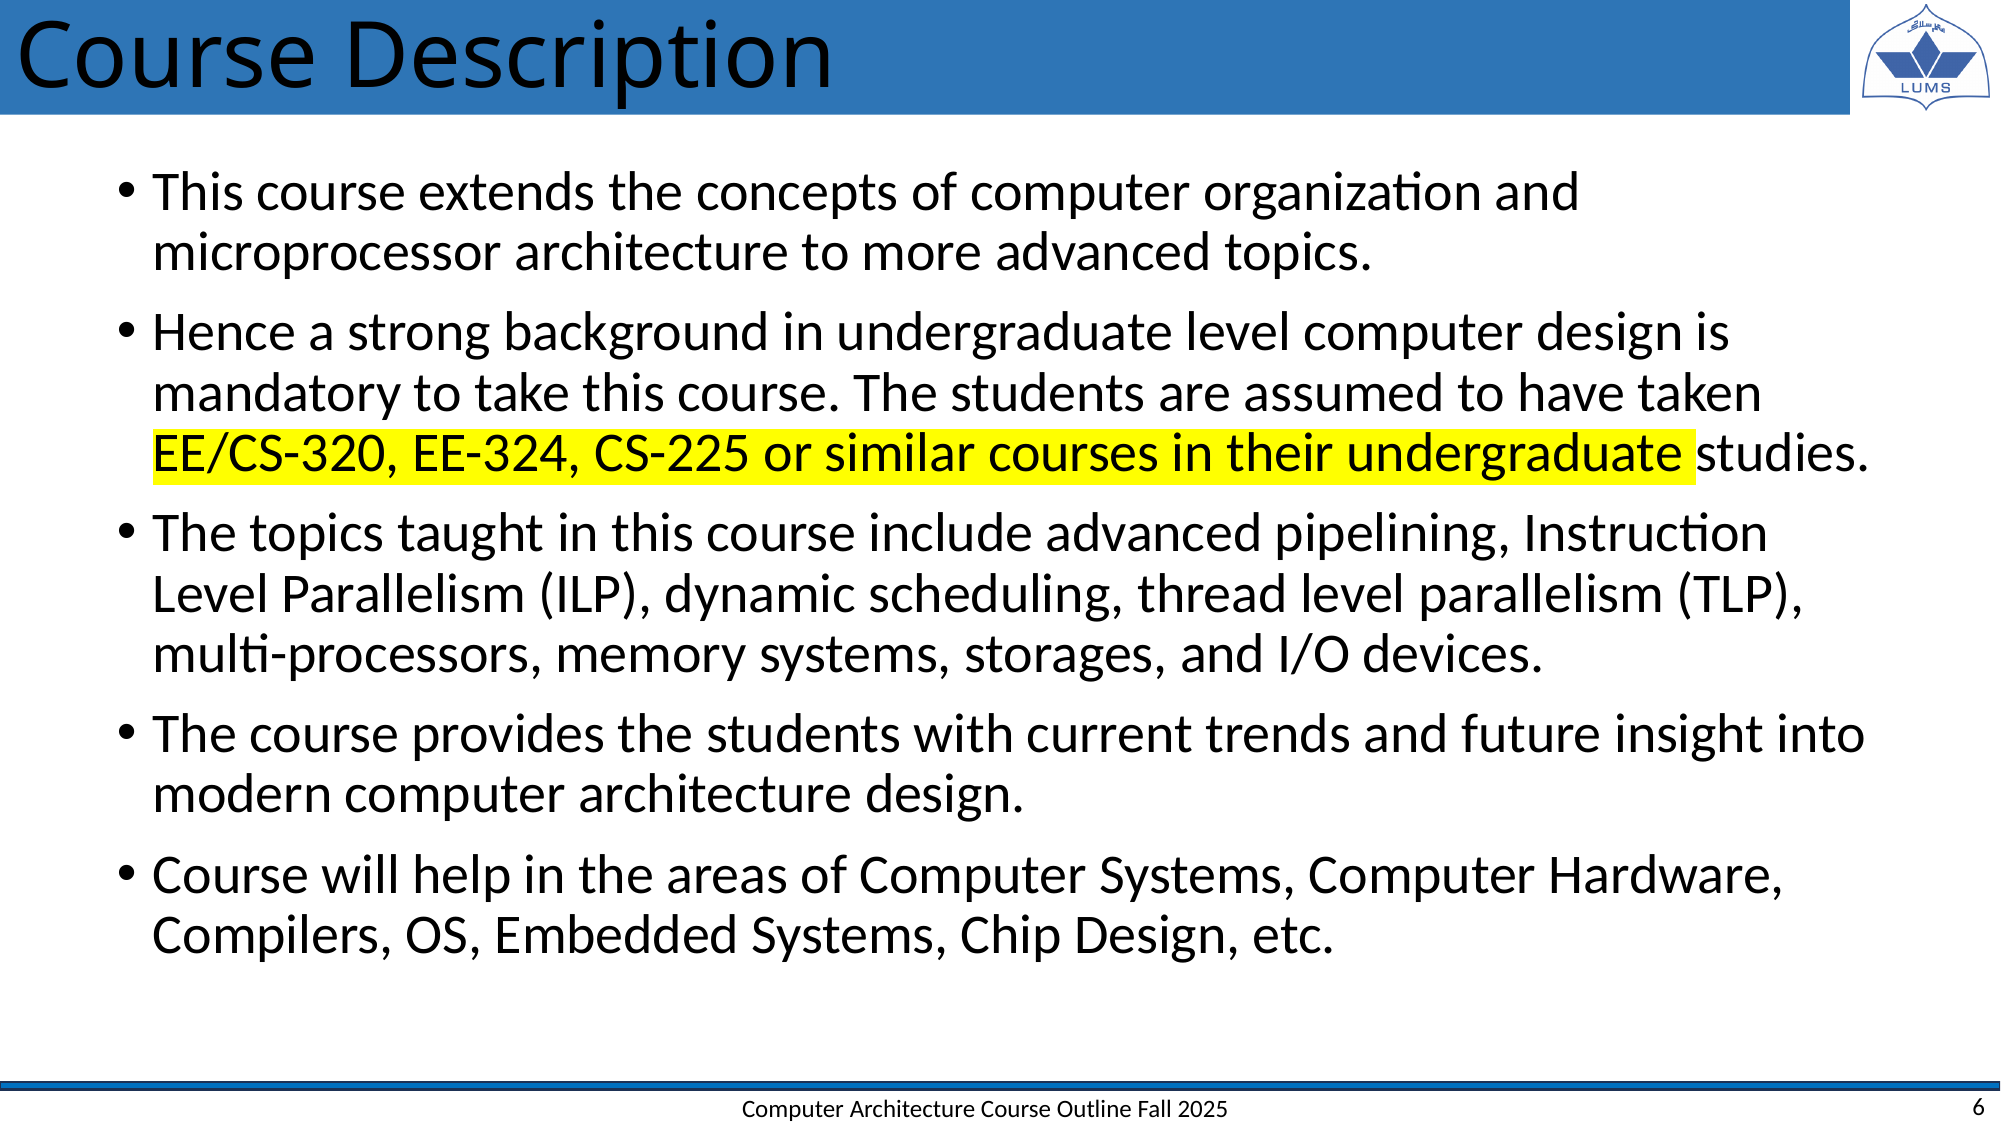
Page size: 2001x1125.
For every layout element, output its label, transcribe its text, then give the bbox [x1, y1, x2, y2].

footer Computer Architecture Course Outline Fall 2025 [588, 1086, 1384, 1125]
list This course extends the concepts of computer organization and microprocessor architecture to more advanced topics. Hence a strong background in undergraduate level computer design is mandatory to take this course. The students are assumed to have taken EE/CS-320, EE-324, CS-225 or similar courses in their undergraduate studies. The topics taught in this course include advanced pipelining, Instruction Level Parallelism (ILP), dynamic scheduling, thread level parallelism (TLP), multi-processors, memory systems, storages, and I/O devices. The course provides the students with current trends and future insight into modern computer architecture design. Course will help in the areas of Computer Systems, Computer Hardware, Compilers, OS, Embedded Systems, Chip Design, etc. [101, 154, 1901, 1014]
slide_number 6 [1550, 1086, 2000, 1125]
title Course Description [0, 0, 1850, 115]
